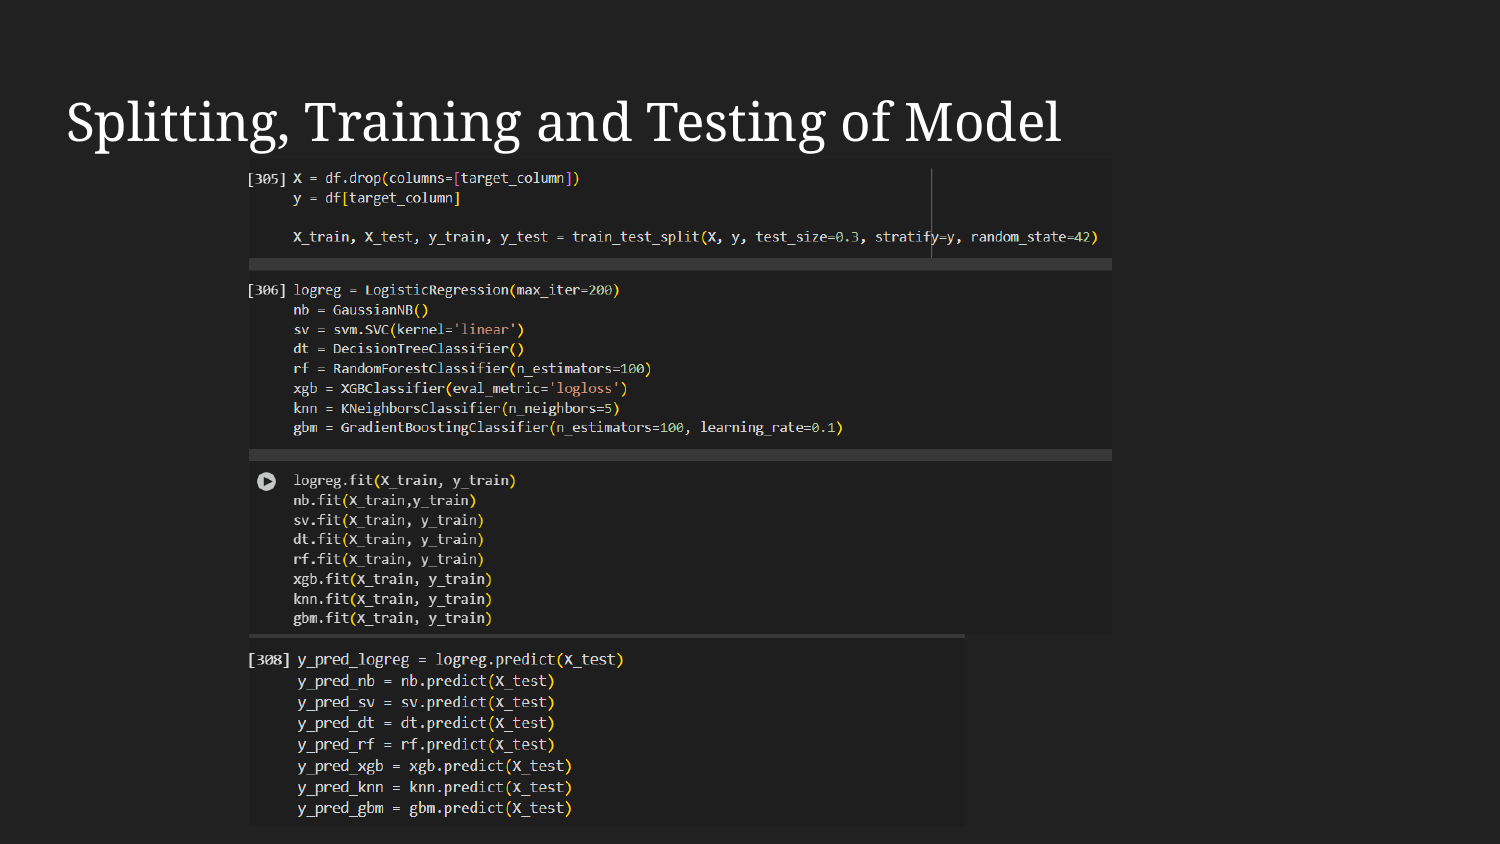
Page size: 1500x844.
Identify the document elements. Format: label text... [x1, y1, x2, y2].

title Splitting, Training and Testing of Model [51, 72, 1449, 167]
picture [249, 159, 1112, 827]
